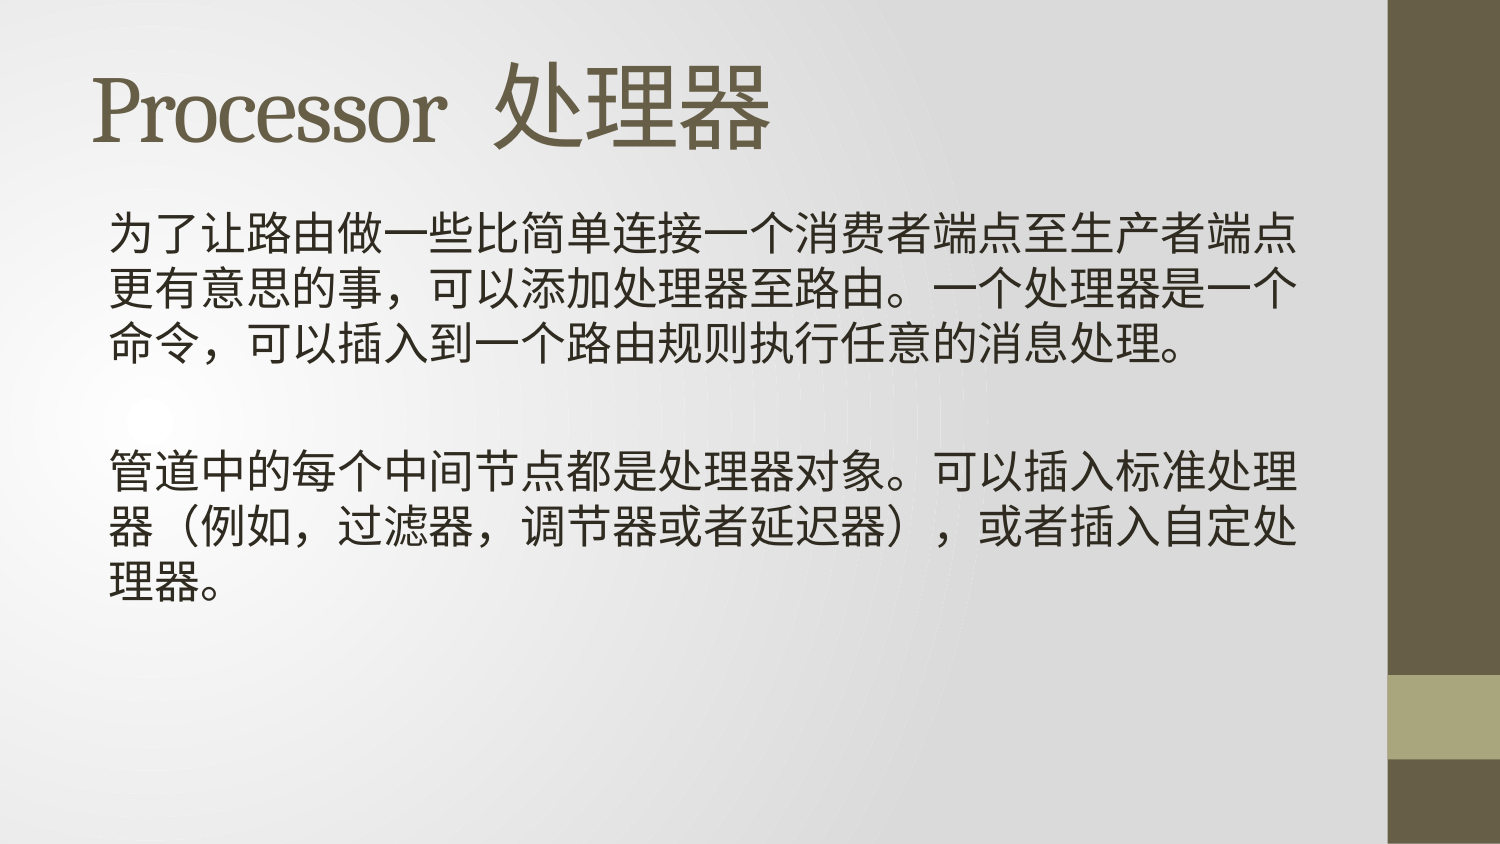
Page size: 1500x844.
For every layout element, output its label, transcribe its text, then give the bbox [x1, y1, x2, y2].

list 为了让路由做一些比简单连接一个消费者端点至生产者端点更有意思的事，可以添加处理器至路由。一个处理器是一个命令，可以插入到一个路由规则执行任意的消息处理。 管道中的每个中间节点都是处理器对象。可以插入标准处理器（例如，过滤器，调节器或者延迟器），或者插入自定处理器。 [75, 196, 1325, 788]
title Processor 处理器 [75, 33, 1329, 175]
